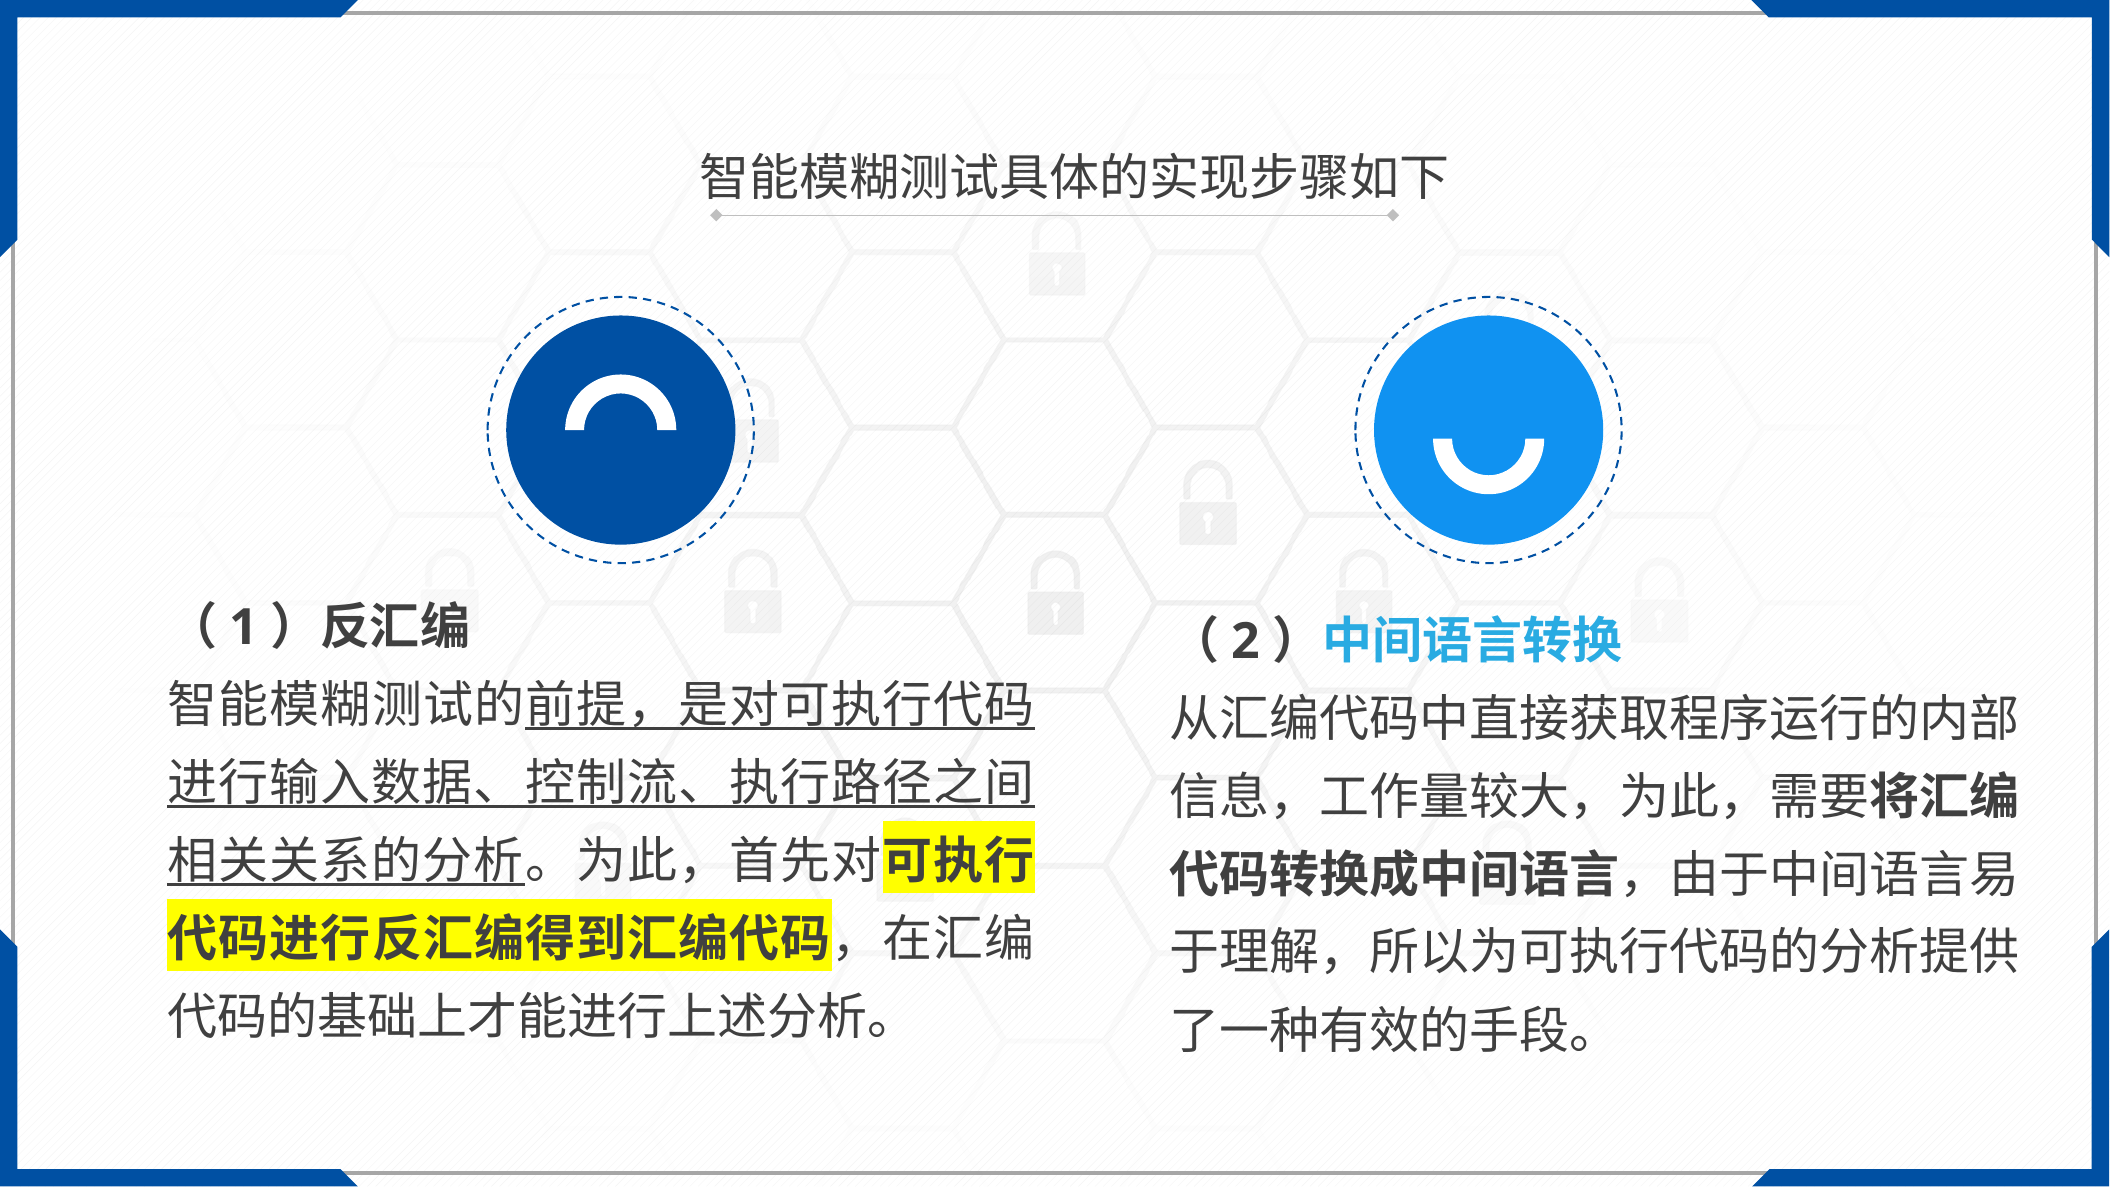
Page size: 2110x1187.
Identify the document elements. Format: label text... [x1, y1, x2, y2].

picture [80, 0, 2029, 1187]
text_box （1）反汇编 智能模糊测试的前提，是对可执行代码进行输入数据、控制流、执行路径之间相关关系的分析。为此，首先对可执行代码进行反汇编得到汇编代码，在汇编代码的基础上才能进行上述分析。 [153, 587, 1050, 1052]
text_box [1355, 296, 1622, 564]
text_box （2）中间语言转换 从汇编代码中直接获取程序运行的内部信息，工作量较大，为此，需要将汇编代码转换成中间语言，由于中间语言易于理解，所以为可执行代码的分析提供了一种有效的手段。 [1155, 601, 2051, 1066]
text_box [680, 138, 1469, 216]
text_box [487, 296, 754, 564]
